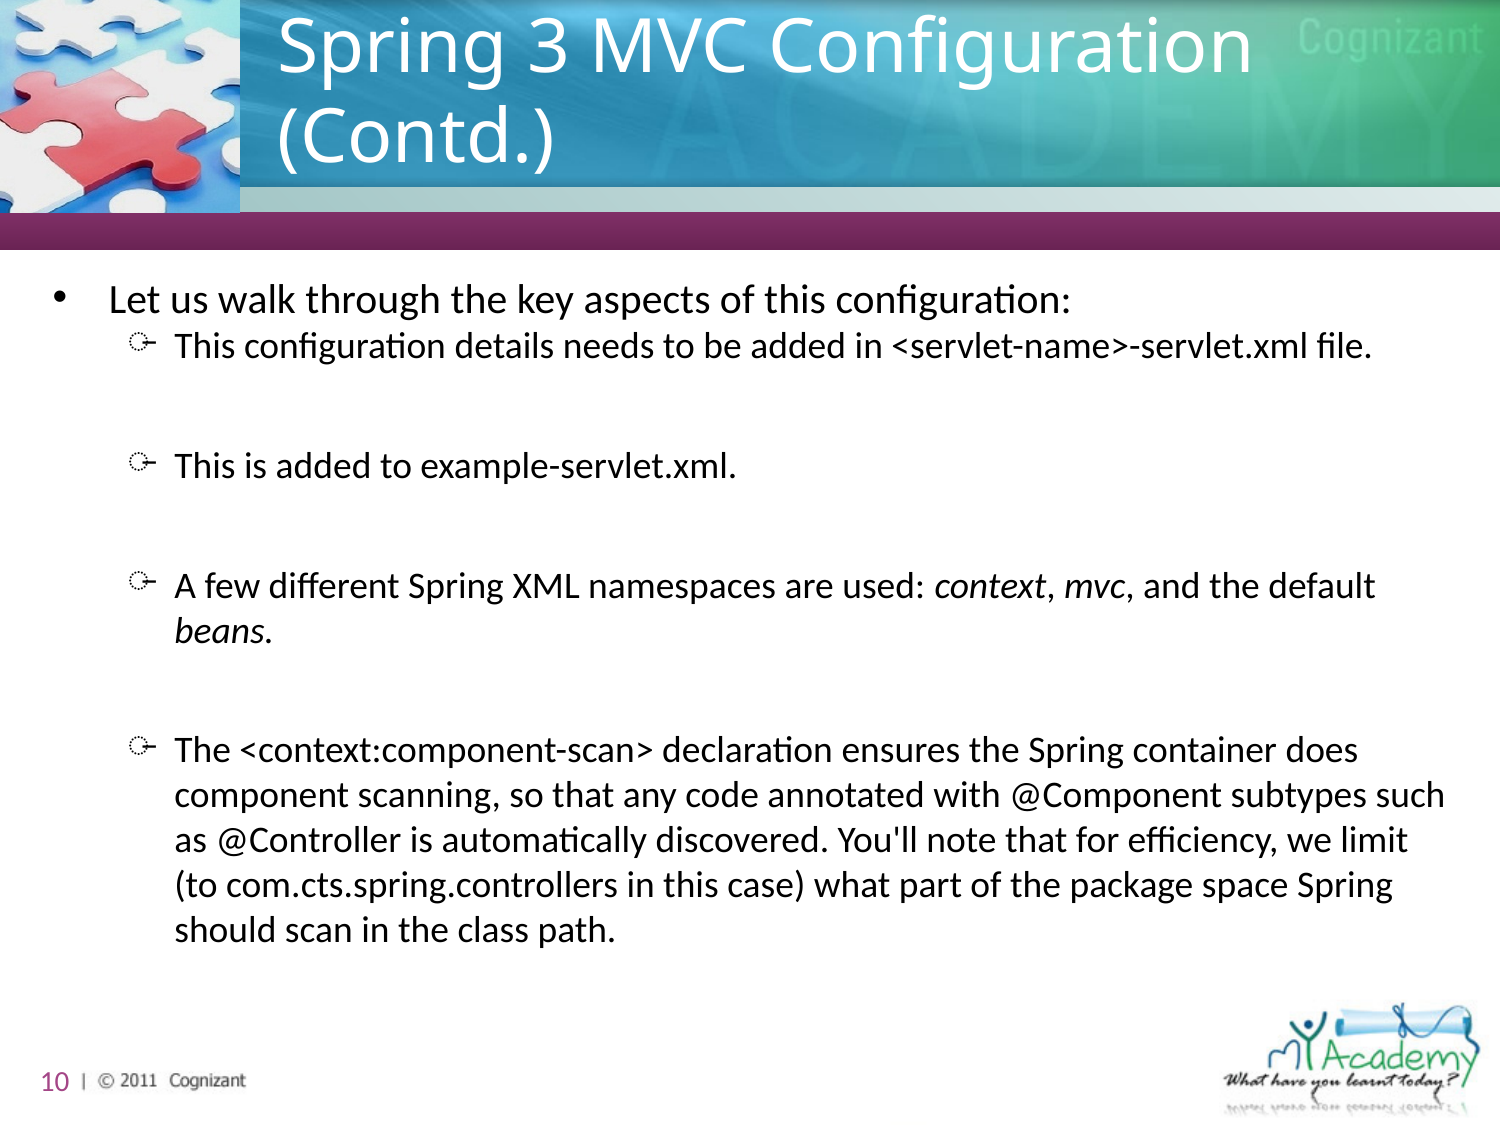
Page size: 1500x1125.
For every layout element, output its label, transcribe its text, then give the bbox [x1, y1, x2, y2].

list Let us walk through the key aspects of this configuration: This configuration details needs to be added in <servlet-name>-servlet.xml file. This is added to example-servlet.xml. A few different Spring XML namespaces are used: context, mvc, and the default beans. The <context:component-scan> declaration ensures the Spring container does component scanning, so that any code annotated with @Component subtypes such as @Controller is automatically discovered. You'll note that for efficiency, we limit (to com.cts.spring.controllers in this case) what part of the package space Spring should scan in the class path. [37, 263, 1463, 1076]
picture [0, 0, 1500, 213]
slide_number 10 [24, 1054, 100, 1100]
picture [0, 250, 1500, 1125]
title Spring 3 MVC Configuration (Contd.) [262, 0, 1500, 175]
